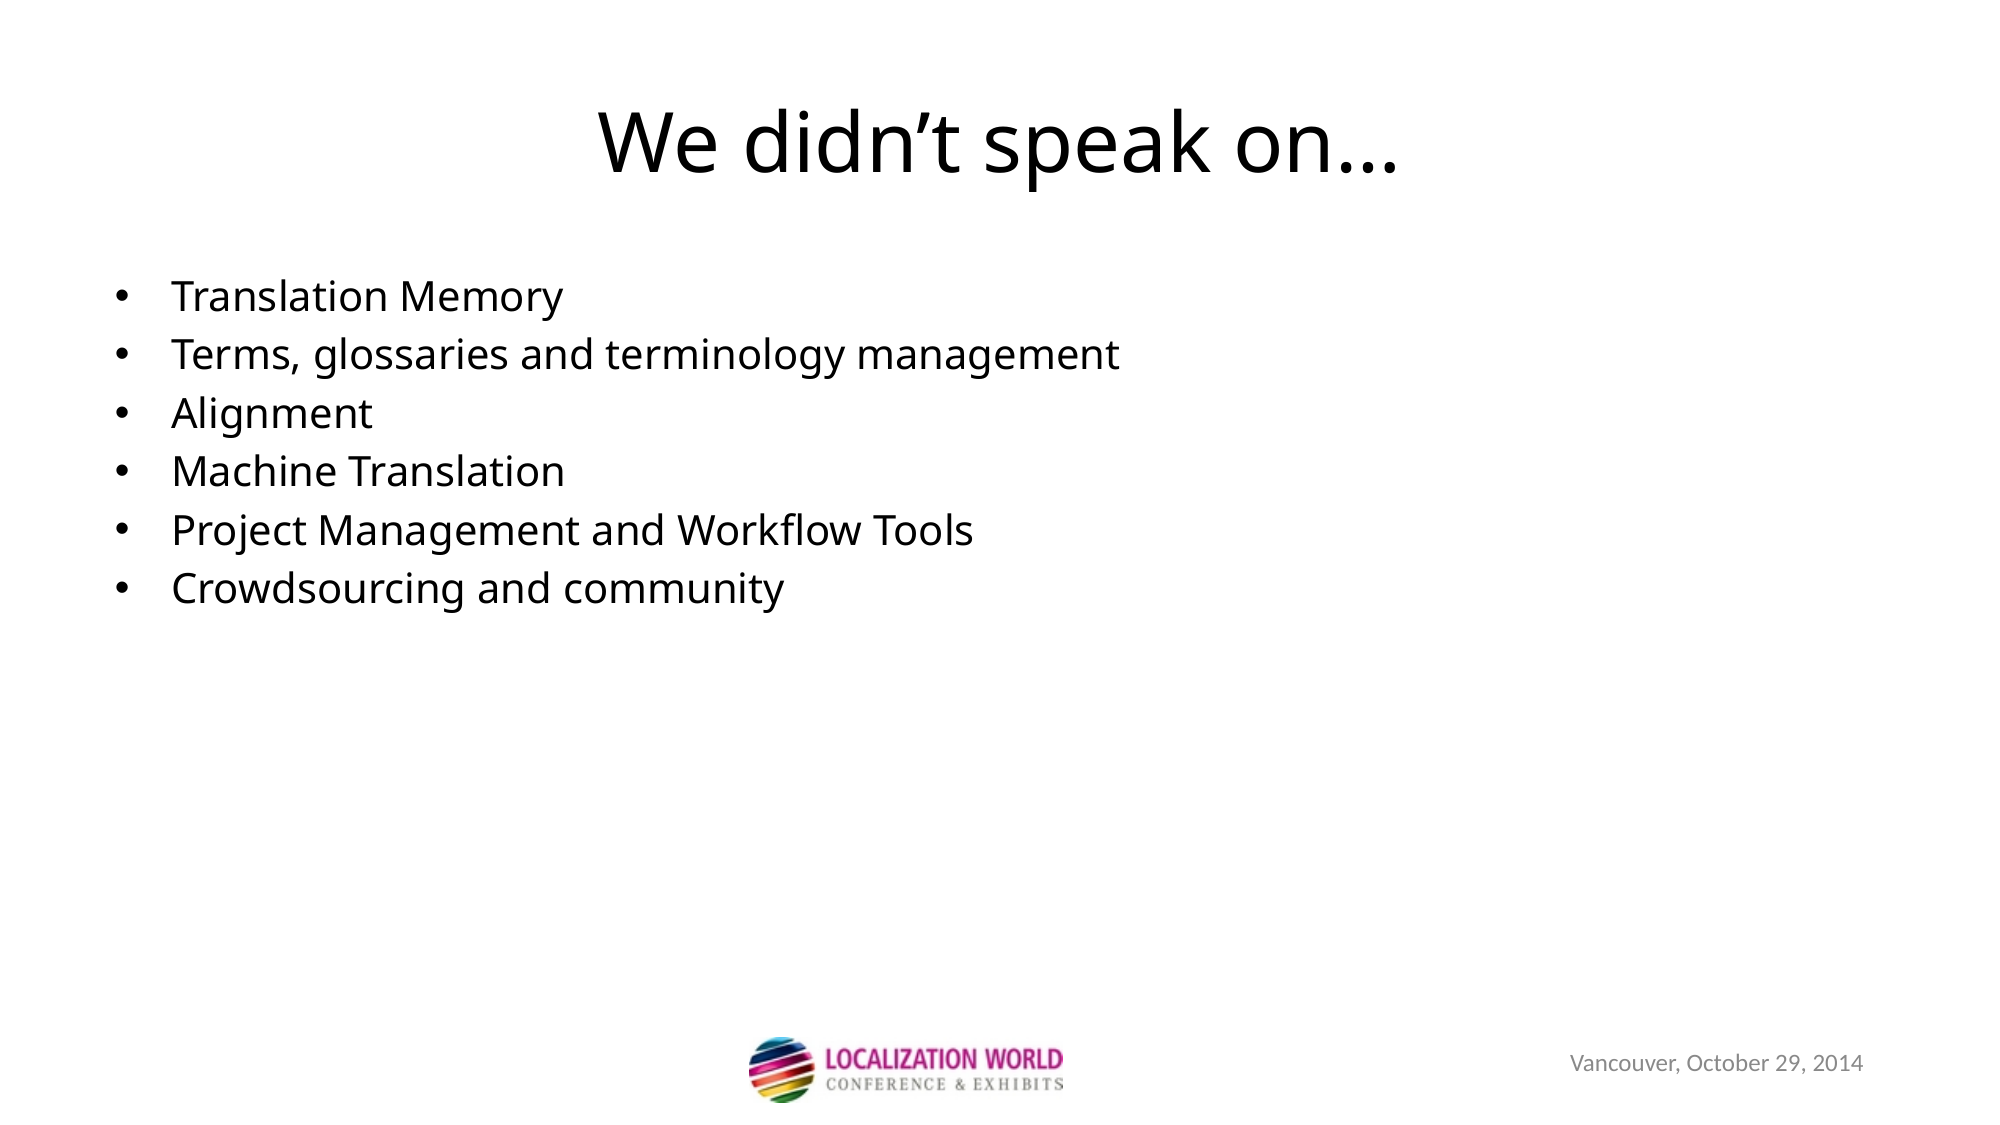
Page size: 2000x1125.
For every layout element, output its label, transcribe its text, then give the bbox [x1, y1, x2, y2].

list Translation Memory Terms, glossaries and terminology management Alignment Machine Translation Project Management and Workflow Tools Crowdsourcing and community [99, 262, 1900, 1005]
title We didn’t speak on… [99, 45, 1900, 233]
picture [749, 1037, 1063, 1103]
